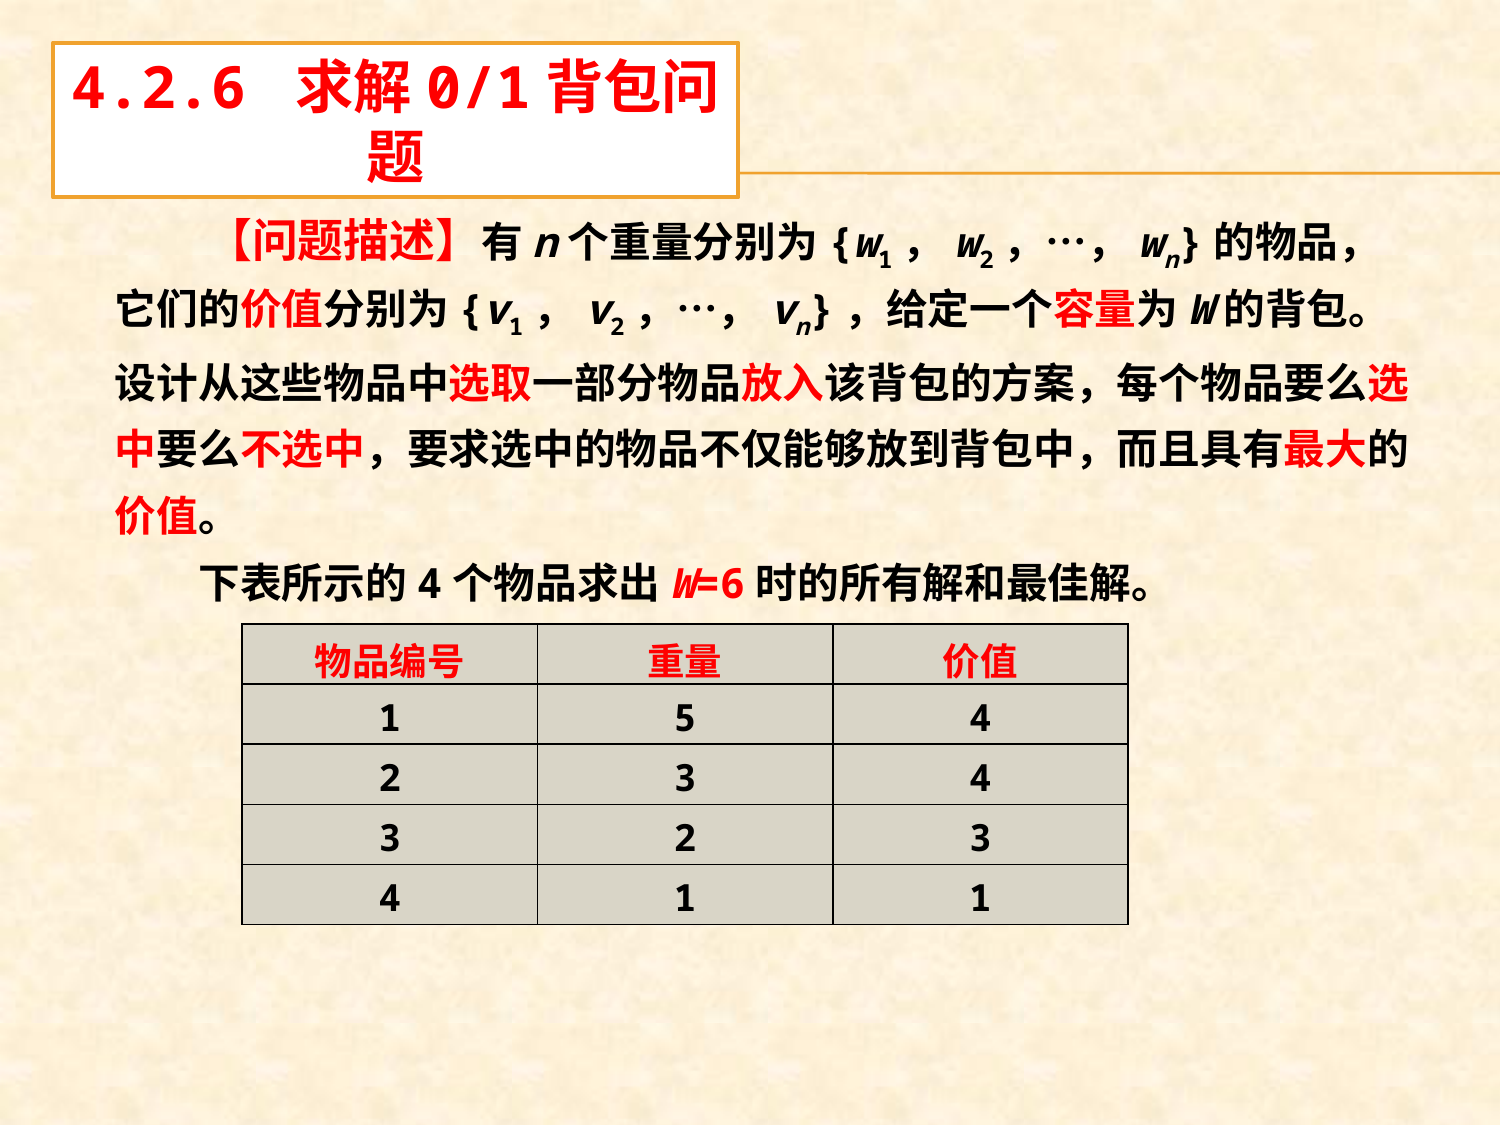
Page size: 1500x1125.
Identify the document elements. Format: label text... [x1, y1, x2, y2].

picture [0, 0, 1500, 1125]
table_cell 4 [834, 685, 1127, 743]
text_box 4.2.6 求解0/1背包问题 [51, 41, 740, 199]
table_header 物品编号 [243, 625, 537, 683]
table_header 价值 [834, 625, 1127, 683]
table_cell 3 [243, 805, 537, 864]
table_cell 2 [243, 745, 537, 804]
table_cell 1 [243, 685, 537, 743]
table_cell 3 [538, 745, 832, 804]
table_cell 1 [538, 865, 832, 924]
table_cell 2 [538, 805, 832, 864]
table_cell 1 [834, 865, 1127, 924]
text_box 【问题描述】有n个重量分别为{w1，w2，…，wn}的物品，它们的价值分别为{v1，v2，…，vn}，给定一个容量为W的背包。设计从这些物品中选取一部分物品放入该背包的方案，每个物品要么选中要么不选中，要求选中的物品不仅能够放到背包中，而且具有最大的价值。 下表所示的4个物品求出W=6时的所有解和最佳解。 [100, 199, 1436, 614]
table_cell 4 [243, 865, 537, 924]
table_header 重量 [538, 625, 832, 683]
table_cell 4 [834, 745, 1127, 804]
table_cell 3 [834, 805, 1127, 864]
table_cell 5 [538, 685, 832, 743]
